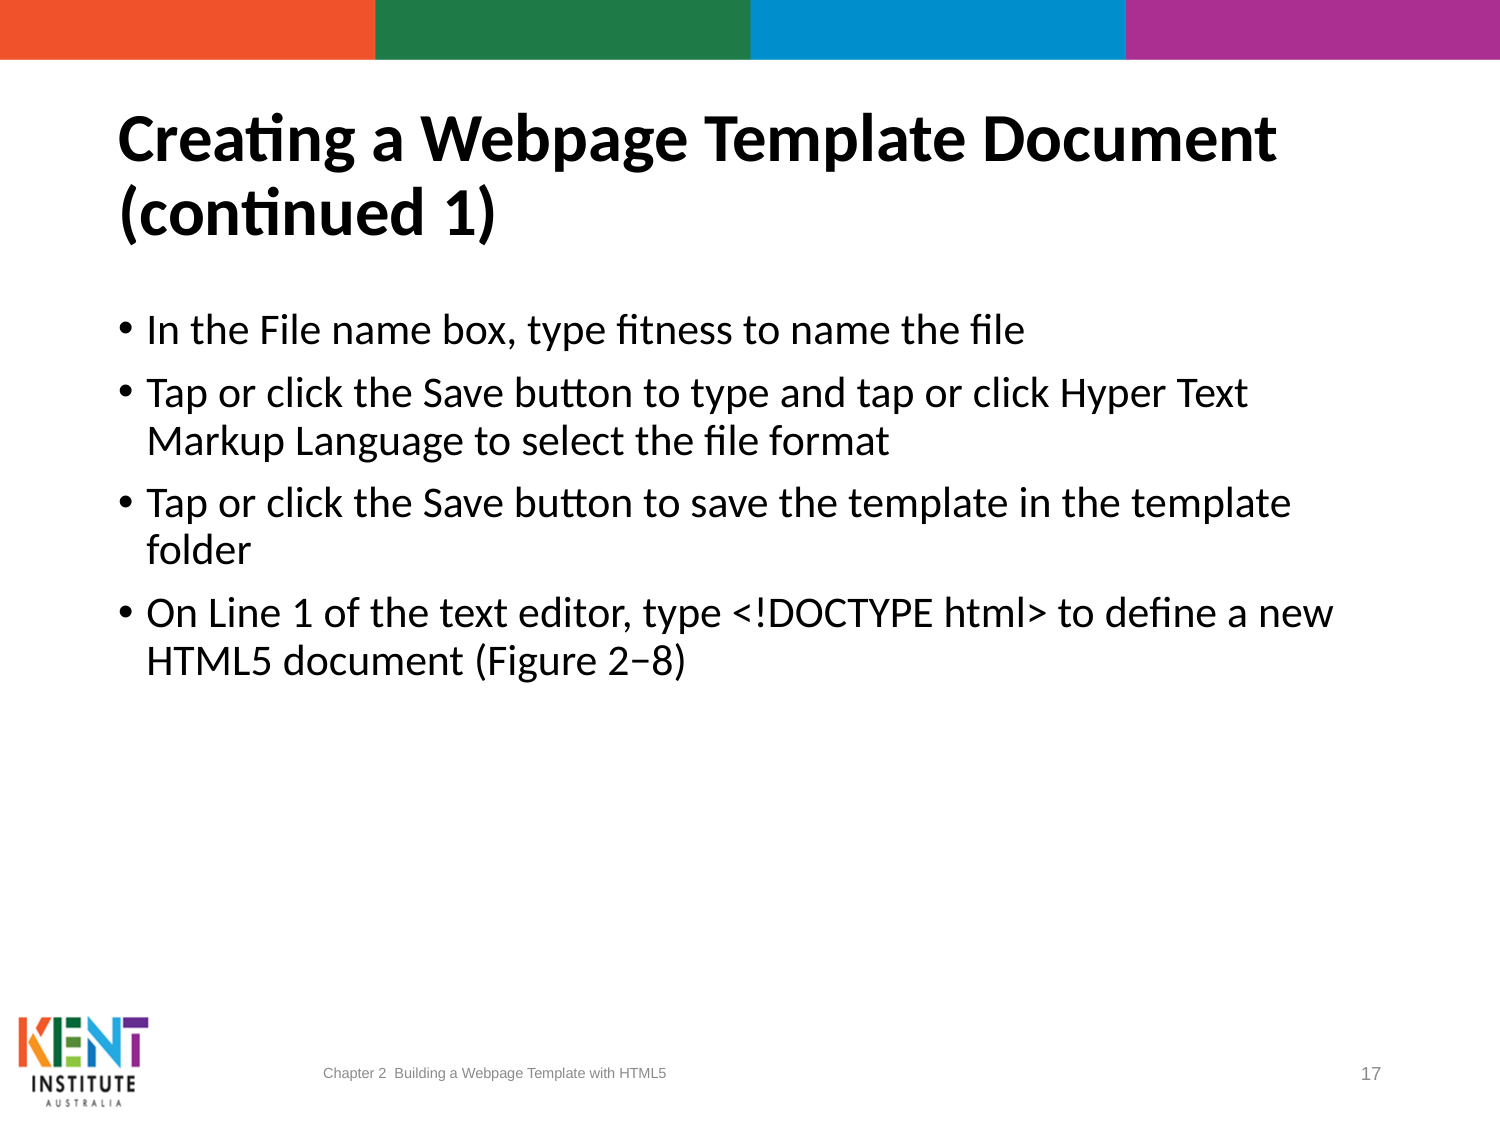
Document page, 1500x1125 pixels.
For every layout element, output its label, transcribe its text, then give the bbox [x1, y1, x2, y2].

list In the File name box, type fitness to name the file Tap or click the Save button to type and tap or click Hyper Text Markup Language to select the file format Tap or click the Save button to save the template in the template folder On Line 1 of the text editor, type <!DOCTYPE html> to define a new HTML5 document (Figure 2−8) [103, 299, 1397, 1014]
picture [1126, 0, 1500, 60]
footer Chapter 2 Building a Webpage Template with HTML5 [243, 1042, 751, 1103]
picture [5, 999, 162, 1125]
picture [0, 0, 750, 60]
title Creating a Webpage Template Document (continued 1) [103, 67, 1397, 285]
